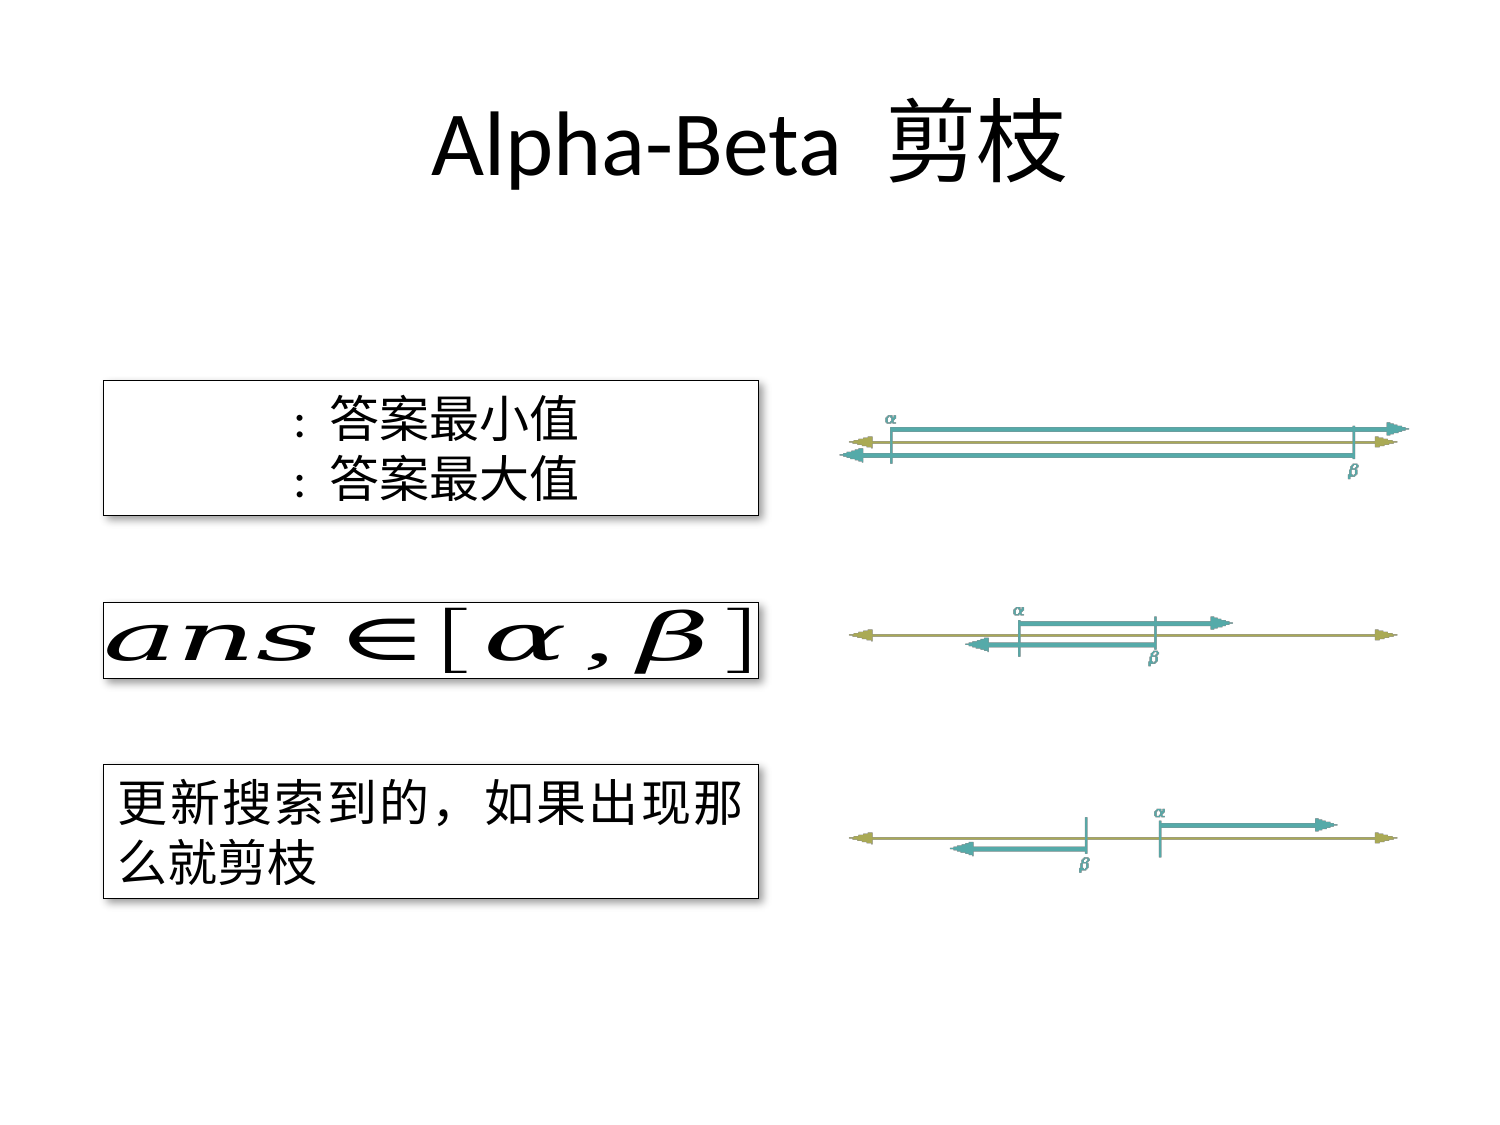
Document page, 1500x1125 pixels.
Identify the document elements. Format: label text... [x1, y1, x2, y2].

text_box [102, 593, 1415, 684]
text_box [102, 763, 1415, 962]
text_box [102, 380, 1415, 517]
title Alpha-Beta 剪枝 [75, 45, 1425, 233]
